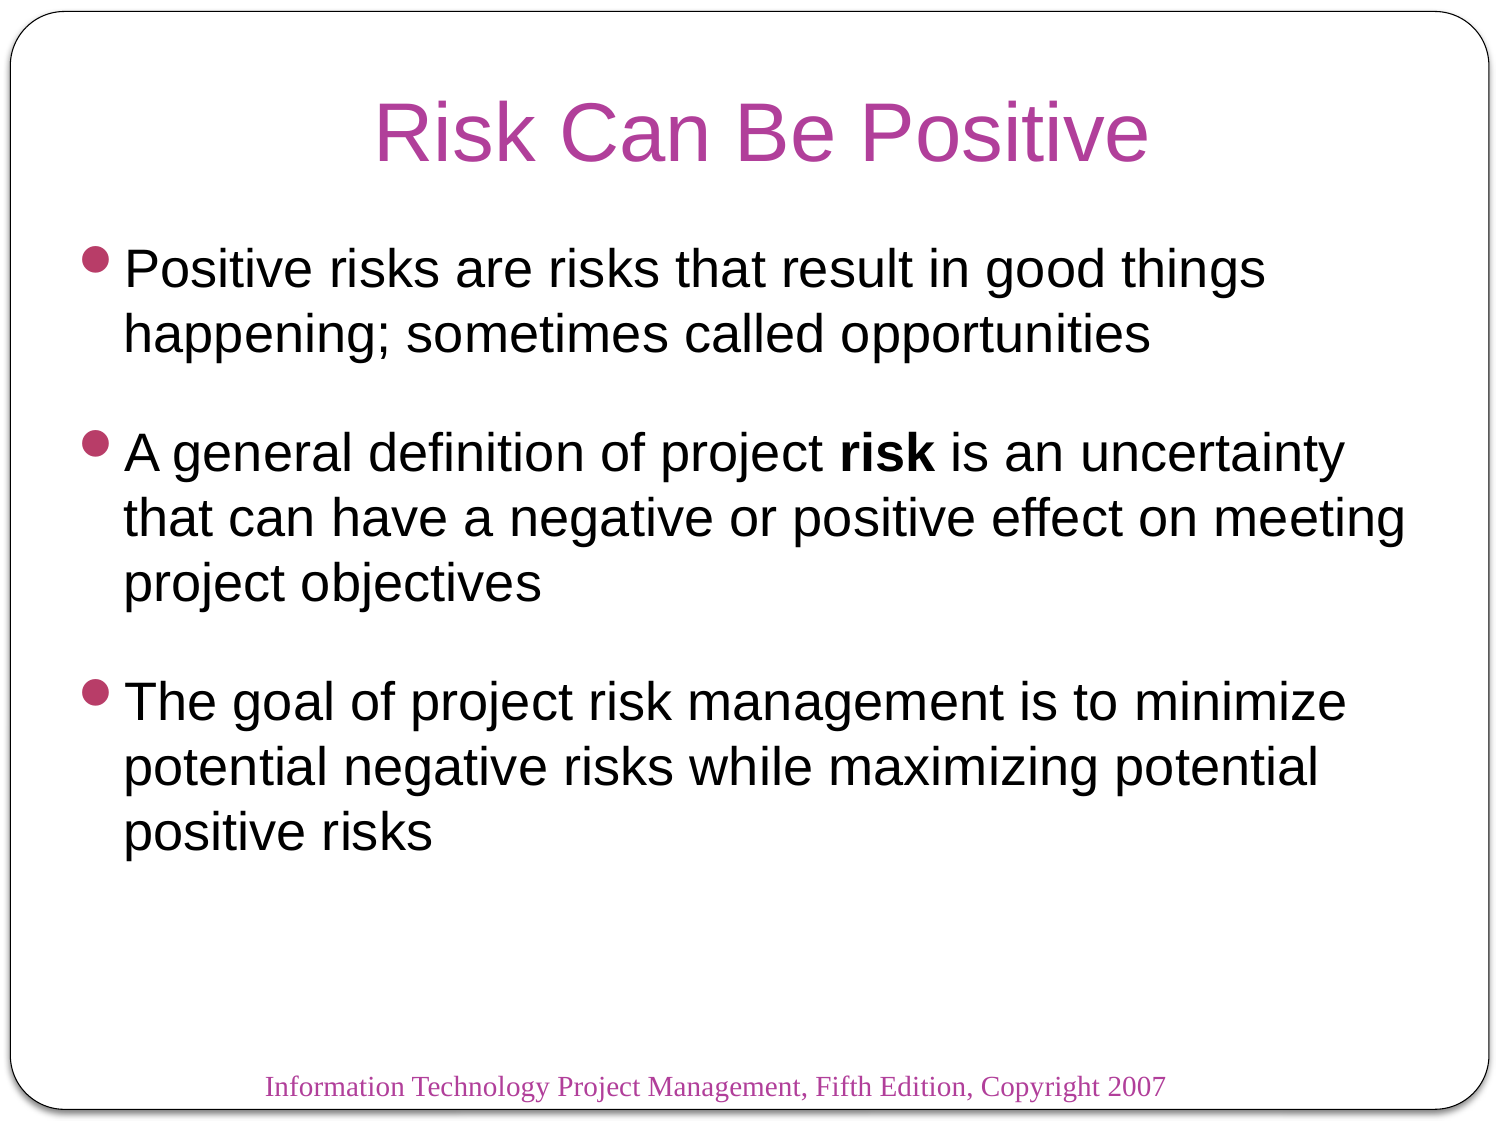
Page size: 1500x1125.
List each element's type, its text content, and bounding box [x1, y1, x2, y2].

list Positive risks are risks that result in good things happening; sometimes called opportunities A general definition of project risk is an uncertainty that can have a negative or positive effect on meeting project objectives The goal of project risk management is to minimize potential negative risks while maximizing potential positive risks [63, 225, 1463, 1000]
text_box Information Technology Project Management, Fifth Edition, Copyright 2007 [249, 1049, 1275, 1125]
title Risk Can Be Positive [63, 59, 1463, 194]
